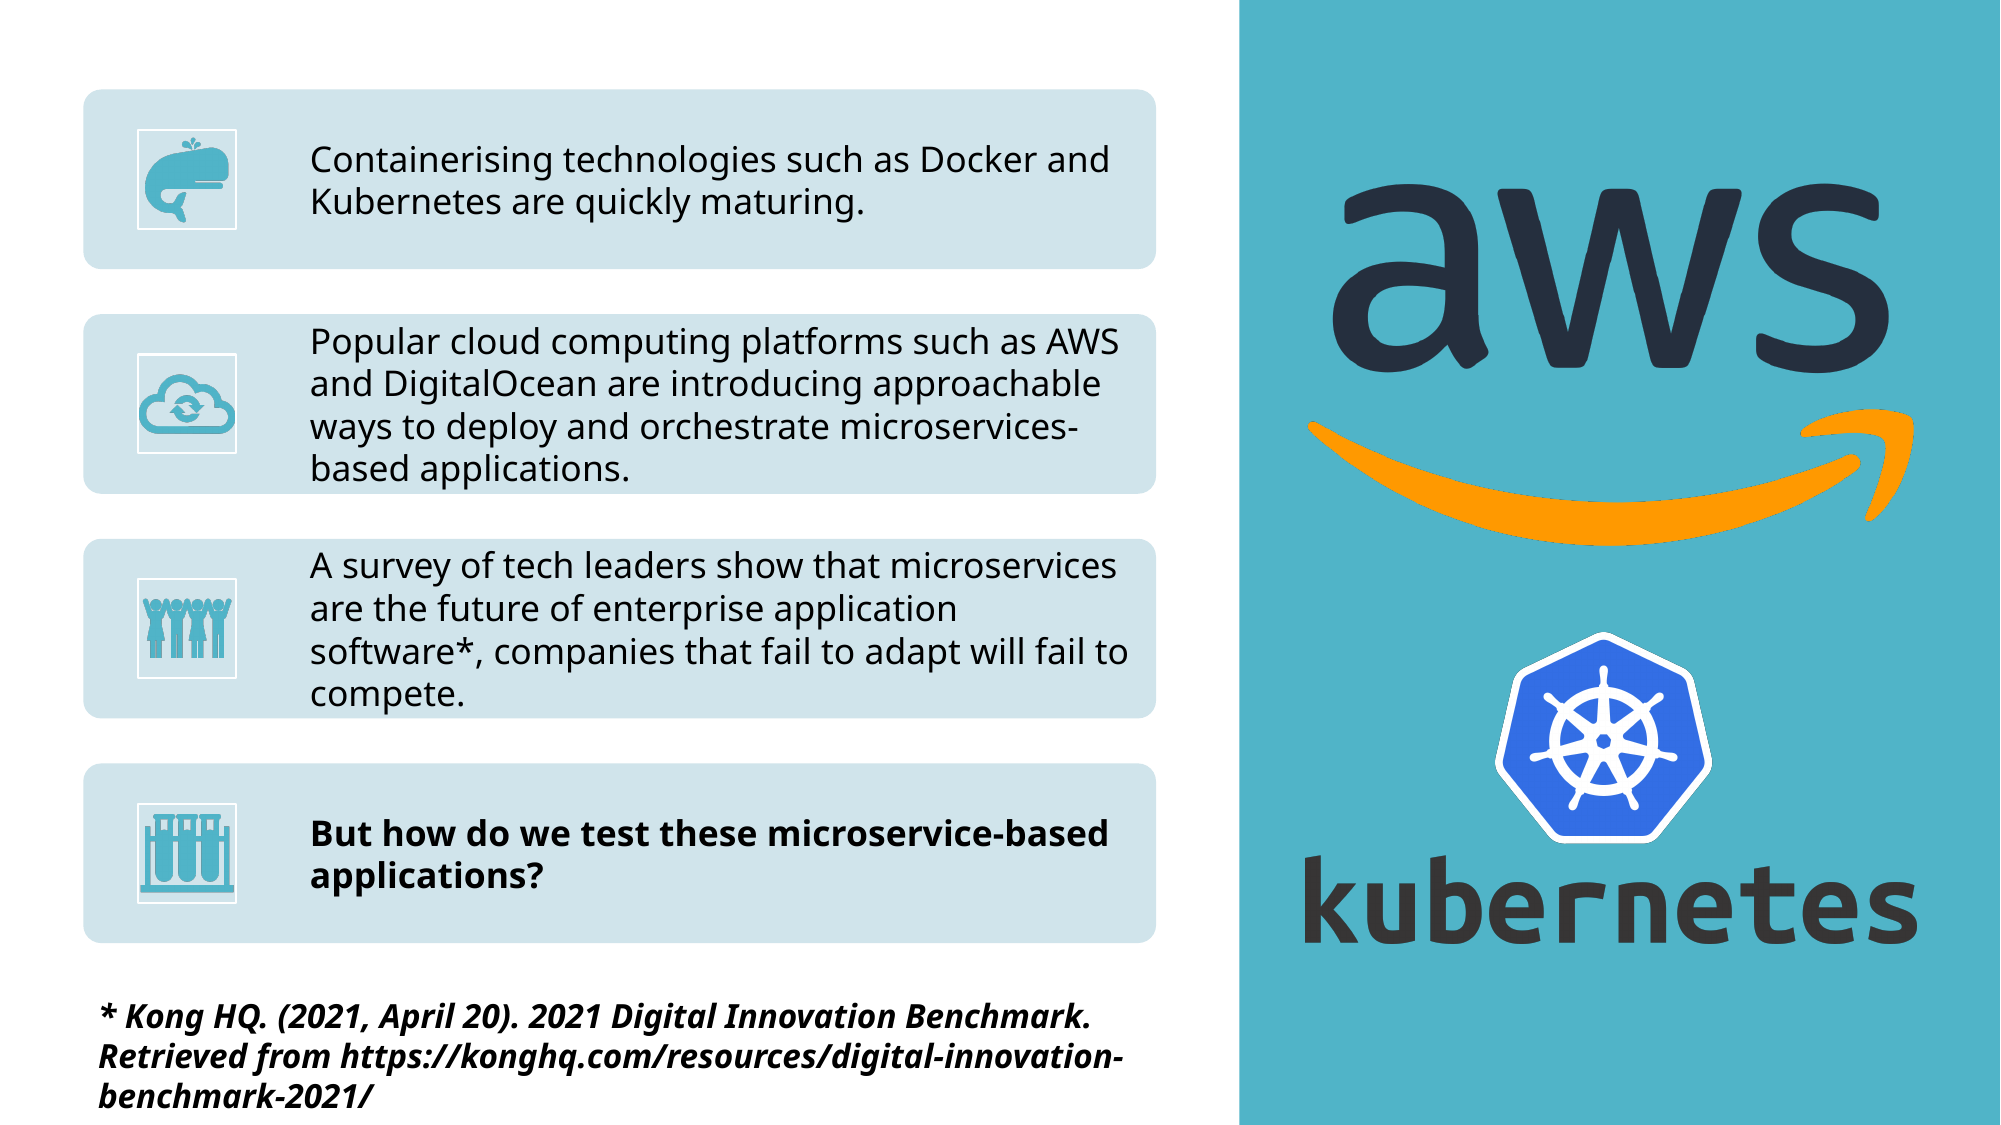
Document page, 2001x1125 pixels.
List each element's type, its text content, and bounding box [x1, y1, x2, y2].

text_box [1238, 0, 2000, 1125]
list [83, 88, 1157, 944]
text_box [1304, 181, 1917, 944]
text_box * Kong HQ. (2021, April 20). 2021 Digital Innovation Benchmark. Retrieved from https://konghq.com/resources/digital-innovation-benchmark-2021/ [83, 987, 1157, 1125]
